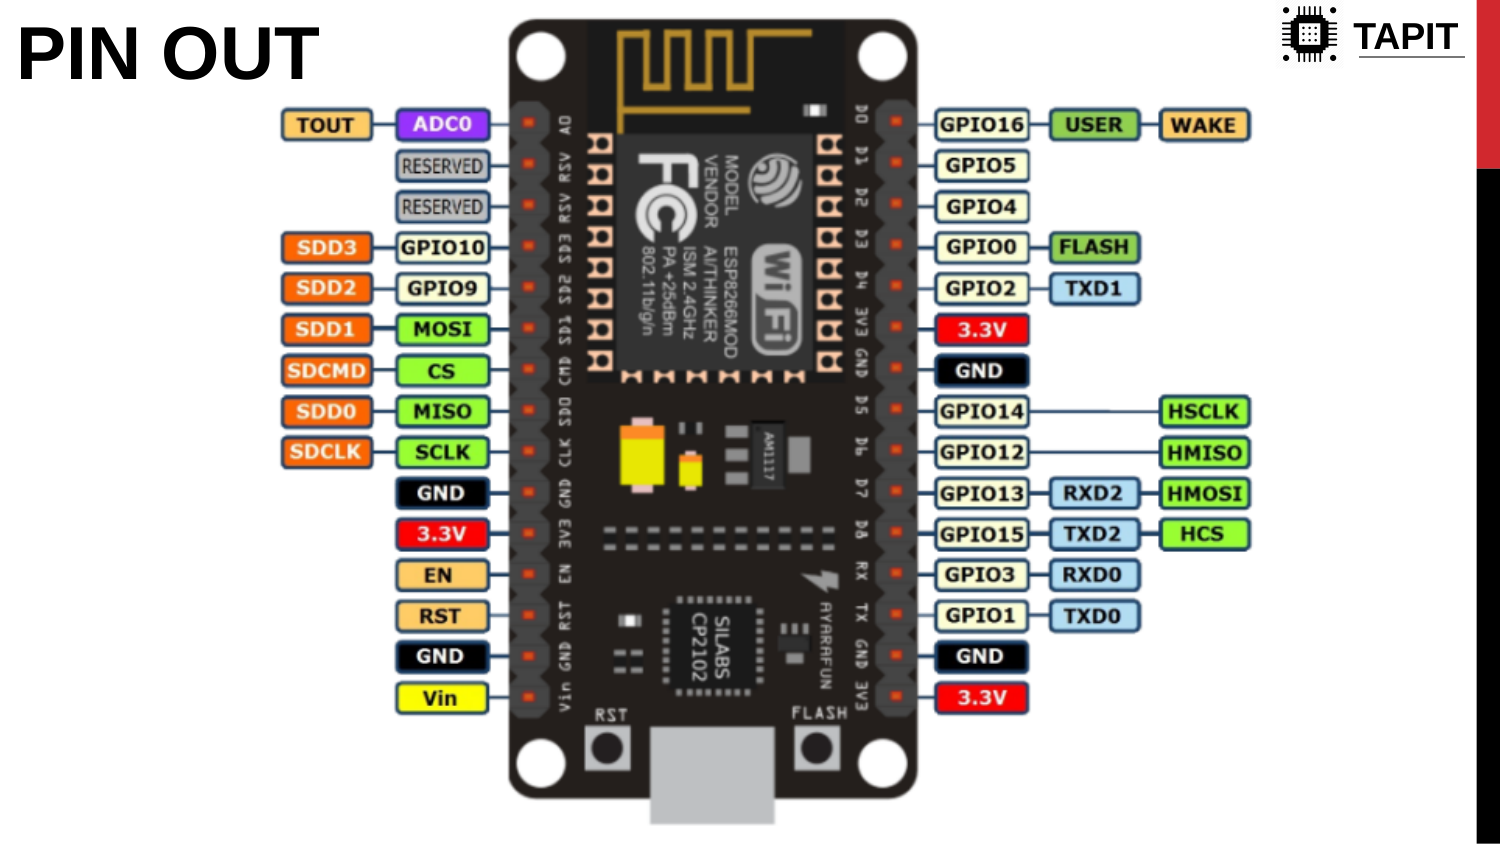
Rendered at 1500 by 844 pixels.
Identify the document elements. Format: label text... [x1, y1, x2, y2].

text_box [1274, 0, 1488, 69]
picture [199, 4, 1334, 844]
text_box PIN OUT [1, 0, 201, 102]
